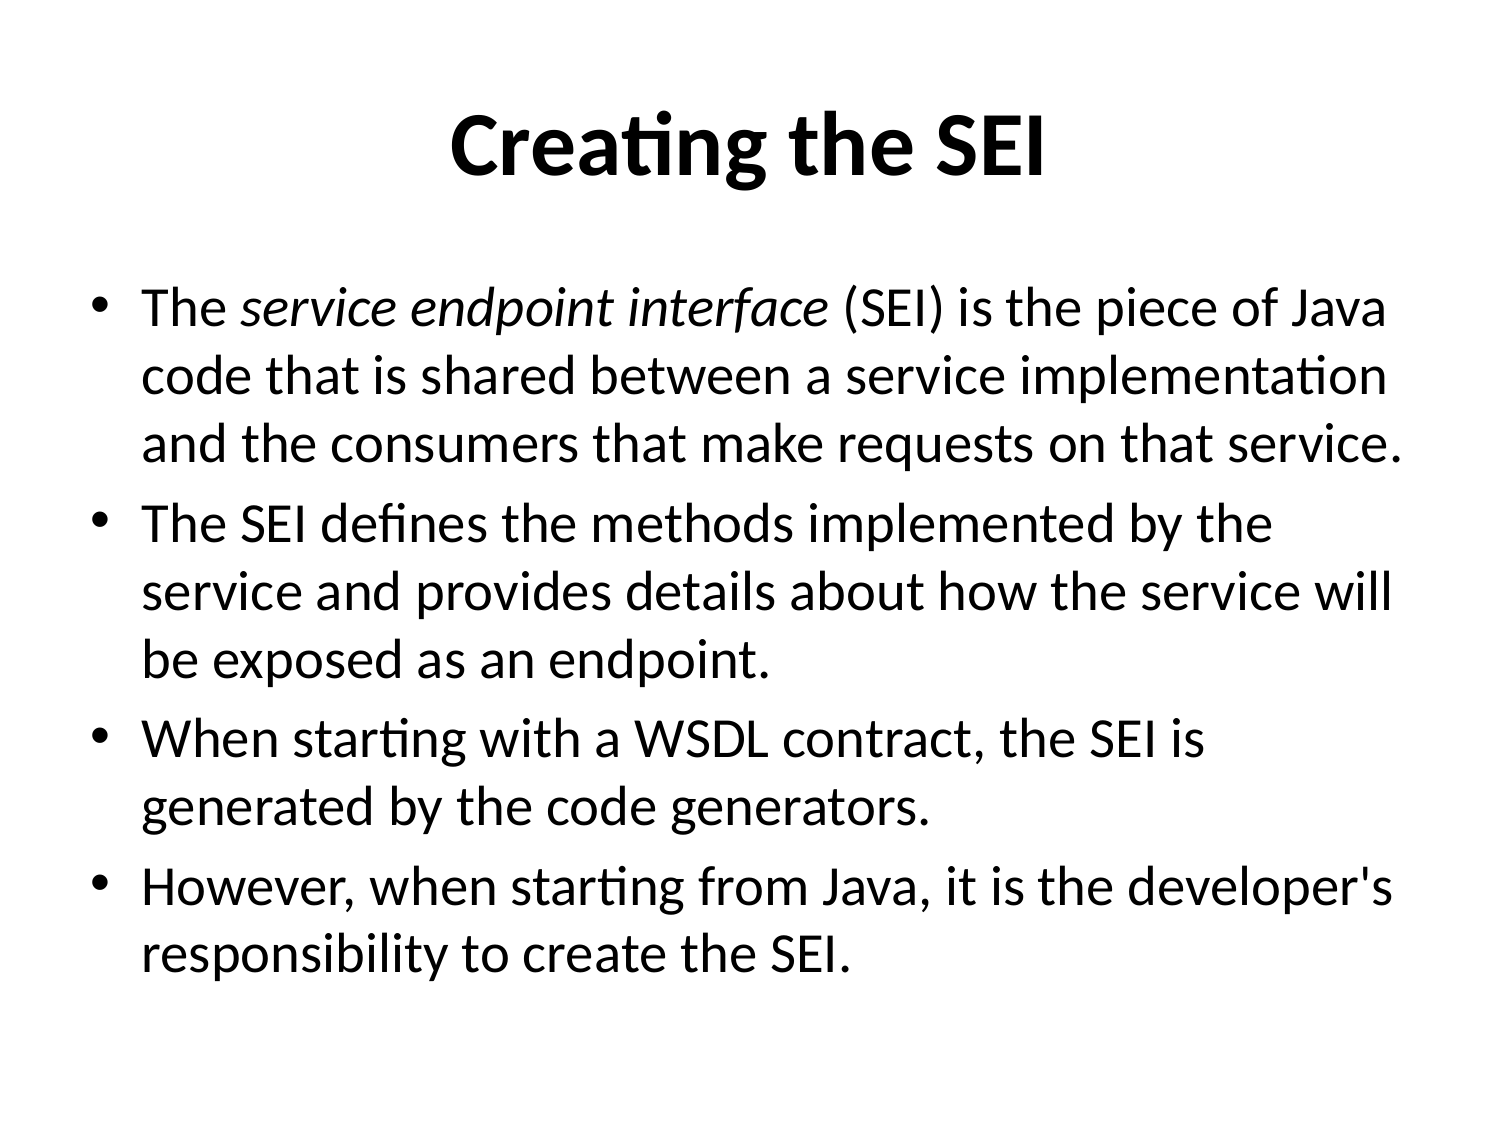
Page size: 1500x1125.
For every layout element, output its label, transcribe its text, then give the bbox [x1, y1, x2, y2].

list The service endpoint interface (SEI) is the piece of Java code that is shared between a service implementation and the consumers that make requests on that service. The SEI defines the methods implemented by the service and provides details about how the service will be exposed as an endpoint. When starting with a WSDL contract, the SEI is generated by the code generators. However, when starting from Java, it is the developer's responsibility to create the SEI. [75, 262, 1425, 1005]
title Creating the SEI [75, 45, 1425, 233]
